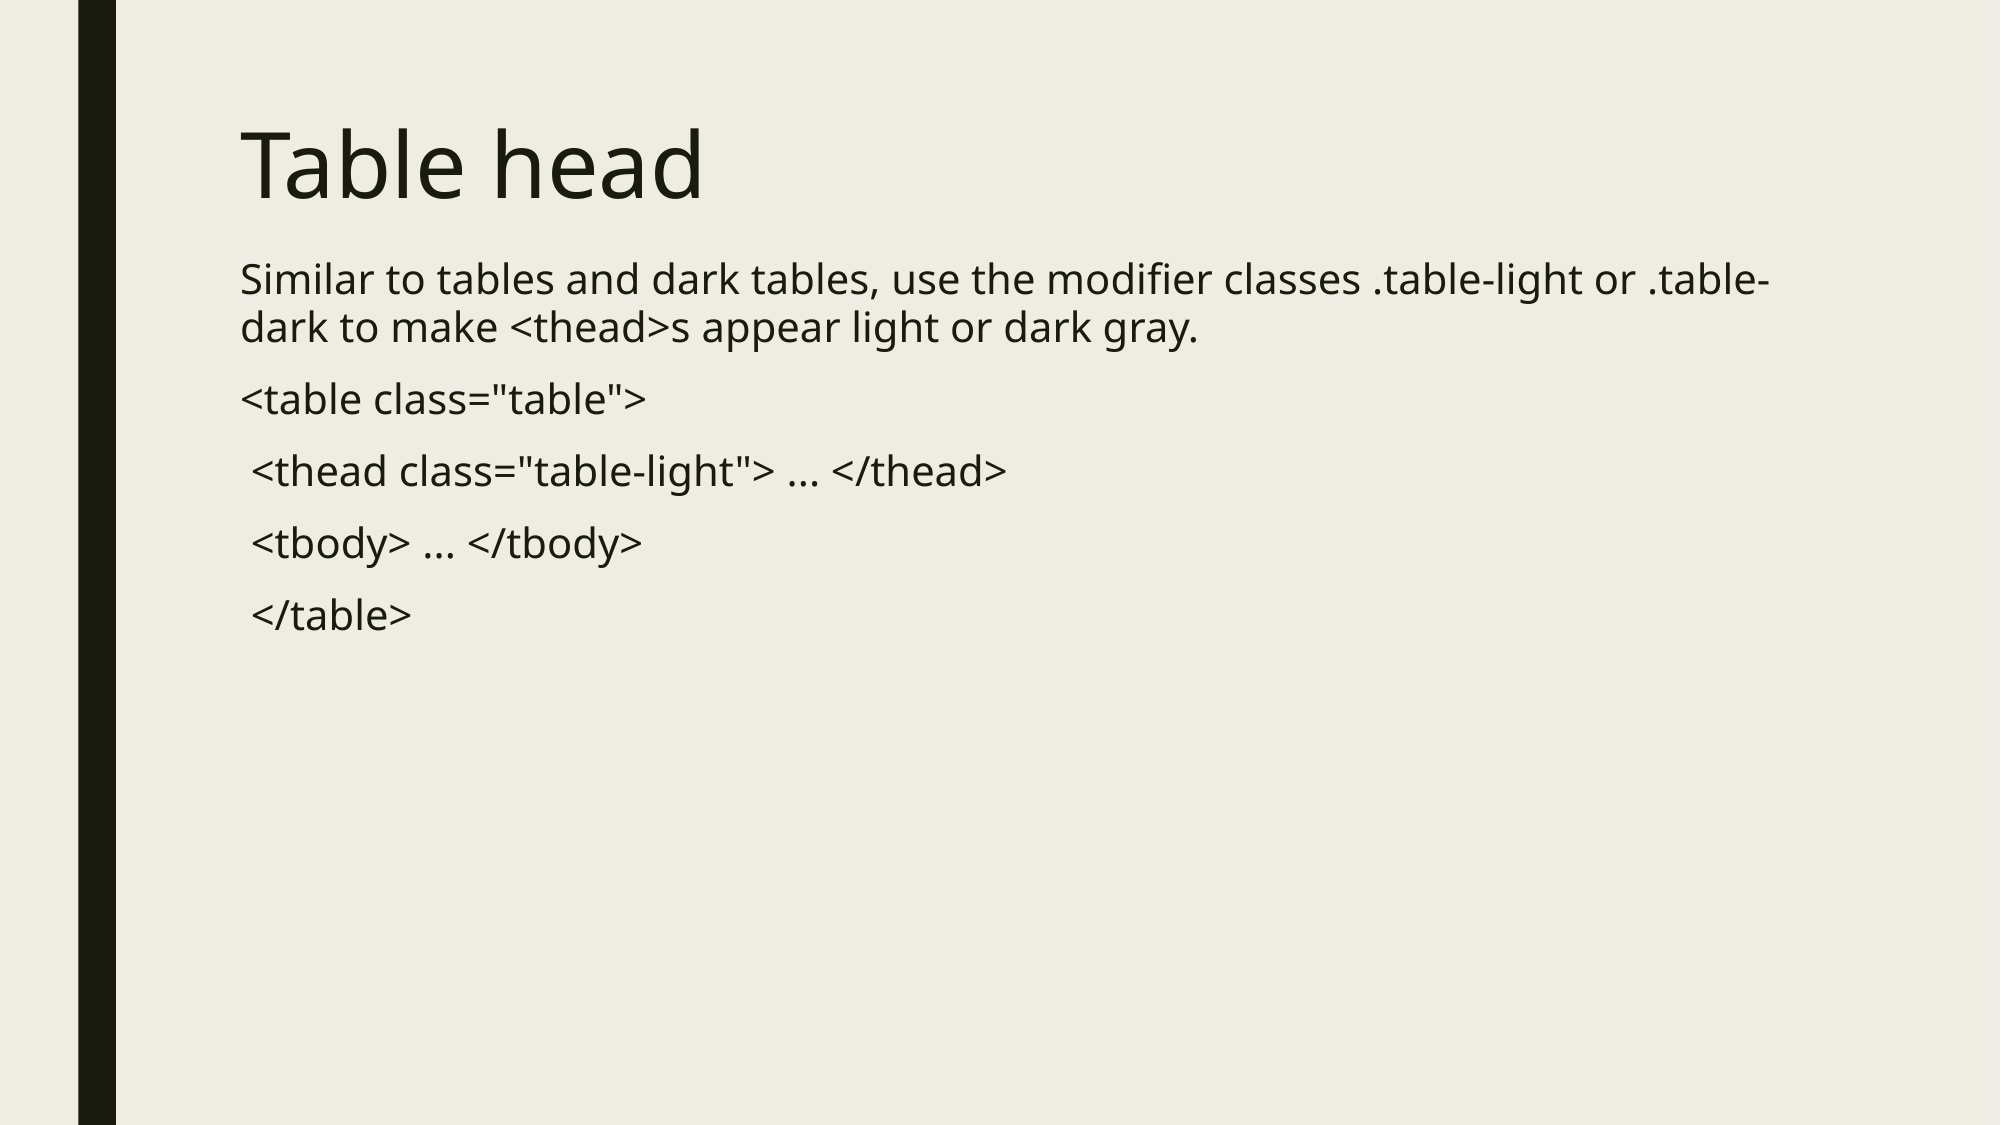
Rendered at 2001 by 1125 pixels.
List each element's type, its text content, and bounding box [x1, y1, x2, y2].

title Table head [225, 112, 1800, 249]
list Similar to tables and dark tables, use the modifier classes .table-light or .table-dark to make <thead>s appear light or dark gray. <table class="table"> <thead class="table-light"> ... </thead> <tbody> ... </tbody> </table> [225, 249, 1800, 963]
